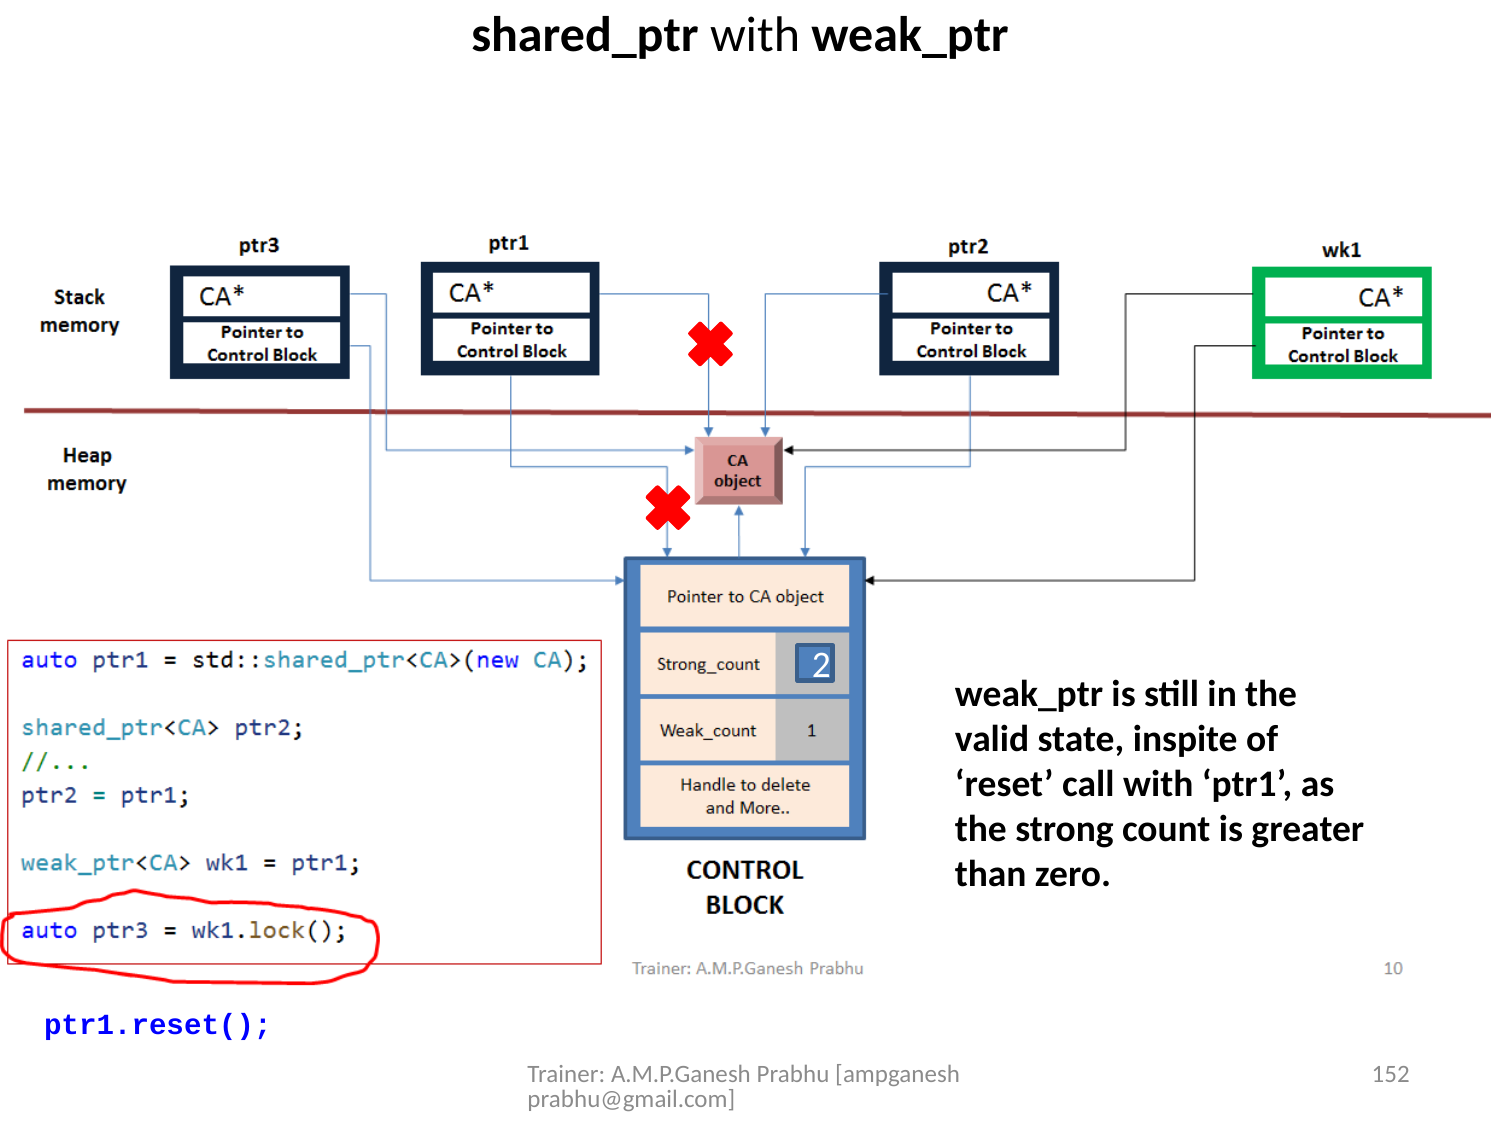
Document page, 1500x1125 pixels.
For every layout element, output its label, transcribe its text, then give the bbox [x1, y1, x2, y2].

footer Trainer: A.M.P.Ganesh Prabhu [ampganeshprabhu@gmail.com] [512, 1042, 988, 1103]
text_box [0, 0, 1491, 990]
slide_number 152 [1074, 1042, 1425, 1103]
text_box ptr1.reset(); [29, 998, 443, 1048]
